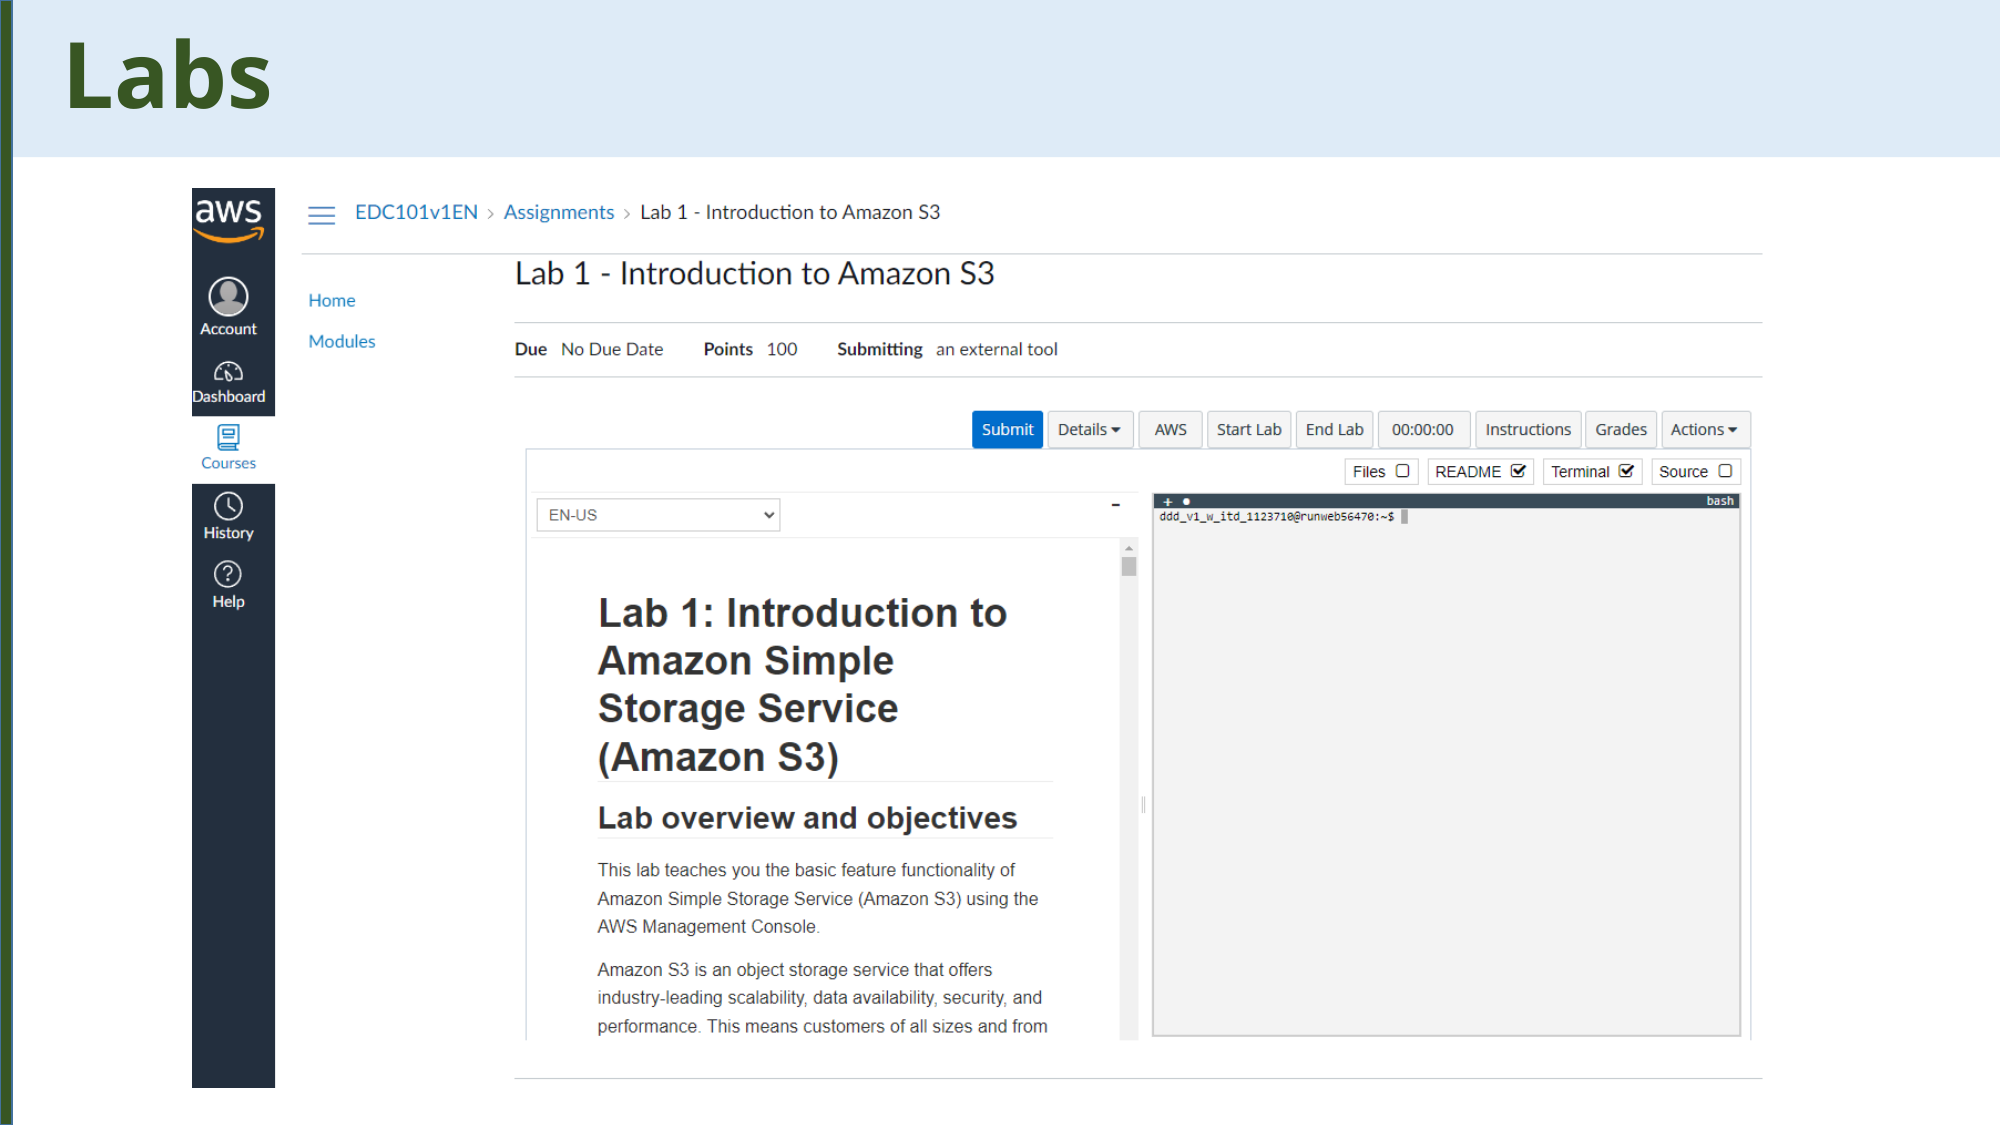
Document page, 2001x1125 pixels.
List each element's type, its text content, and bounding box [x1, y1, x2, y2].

text_box [0, 0, 13, 1125]
picture [192, 188, 1808, 1088]
title Labs [13, 0, 2000, 158]
